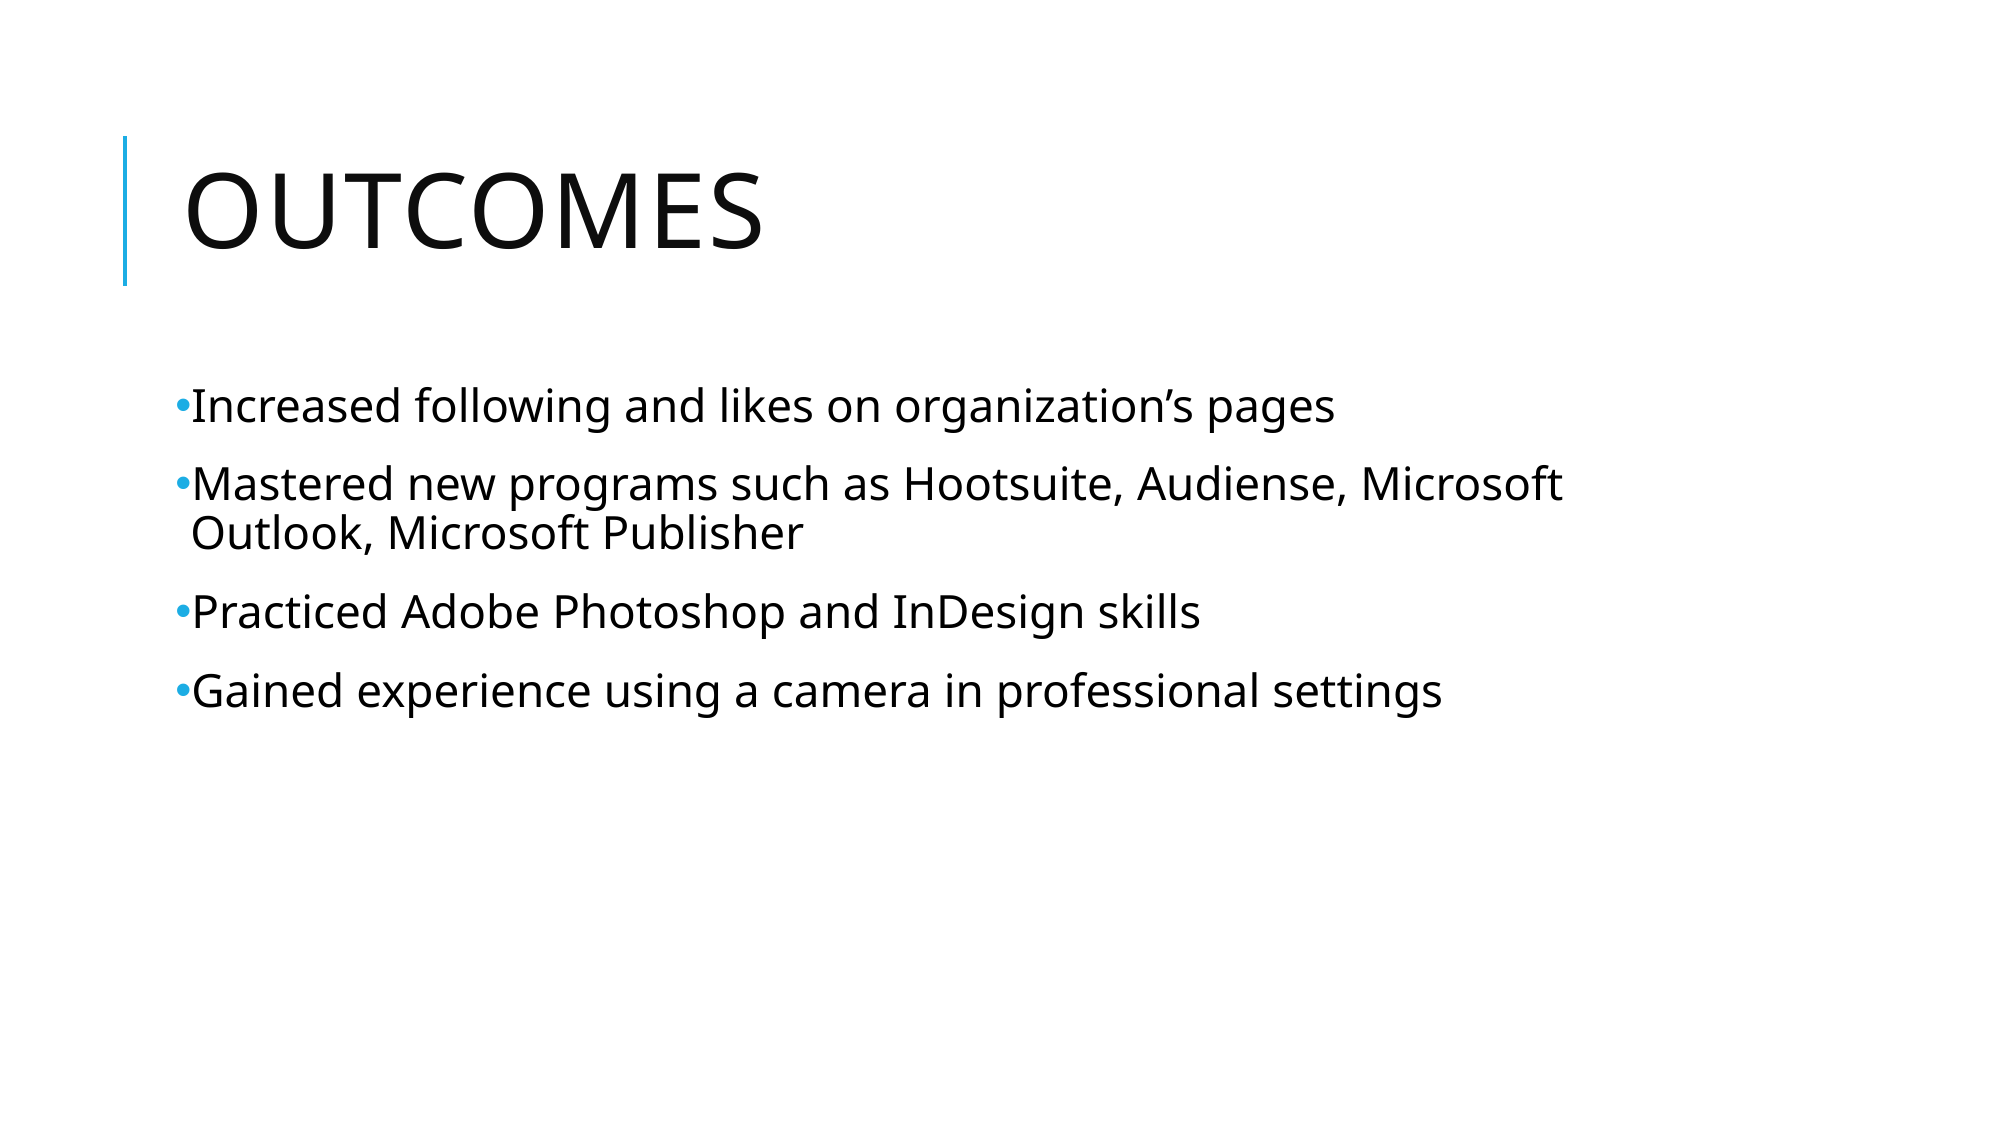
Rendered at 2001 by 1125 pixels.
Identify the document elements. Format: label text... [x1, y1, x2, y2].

list Increased following and likes on organization’s pages Mastered new programs such as Hootsuite, Audiense, Microsoft Outlook, Microsoft Publisher Practiced Adobe Photoshop and InDesign skills Gained experience using a camera in professional settings [168, 375, 1763, 1035]
title outcomes [168, 96, 1763, 342]
